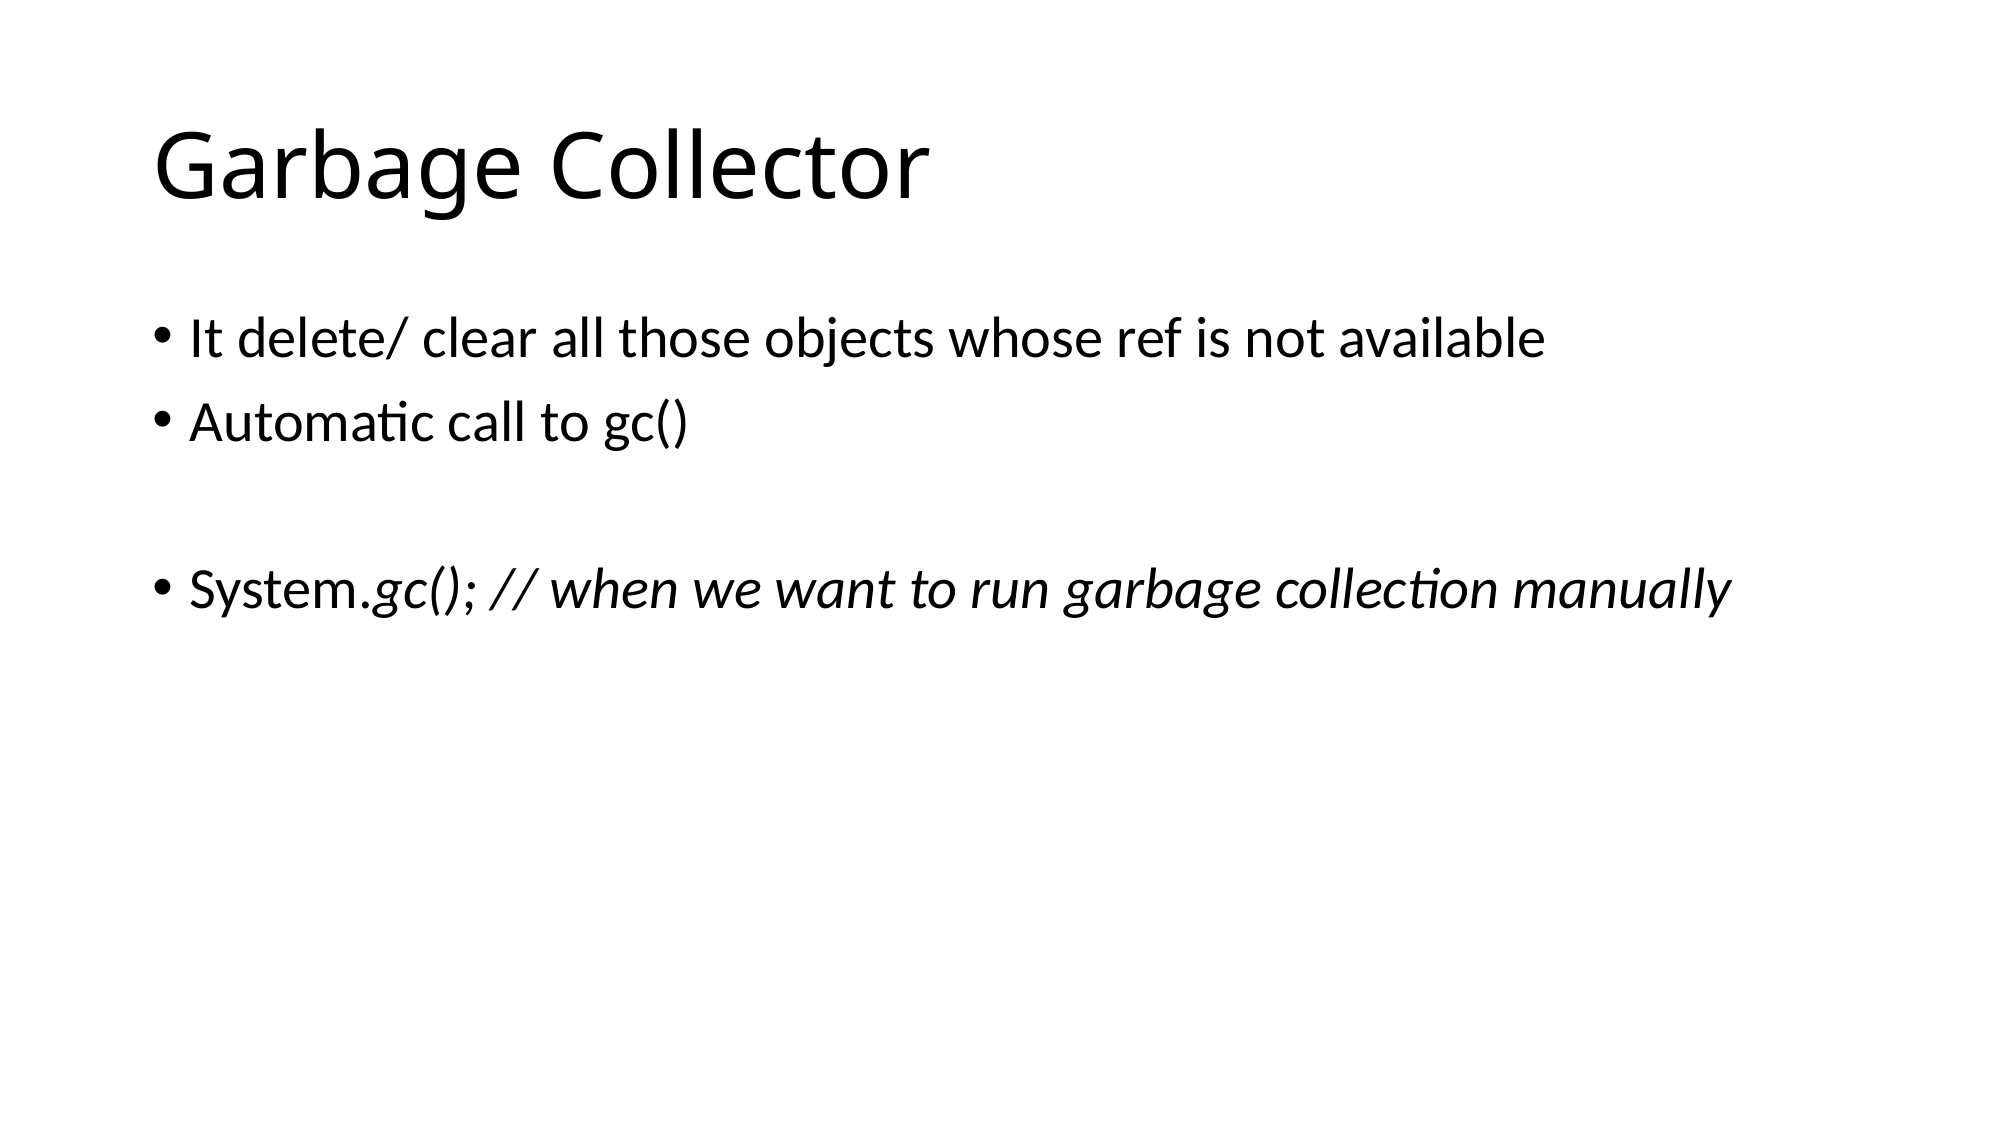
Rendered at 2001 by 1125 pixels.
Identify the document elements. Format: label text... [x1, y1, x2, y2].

title Garbage Collector [137, 59, 1863, 278]
list It delete/ clear all those objects whose ref is not available Automatic call to gc() System.gc(); // when we want to run garbage collection manually [137, 299, 1863, 1014]
